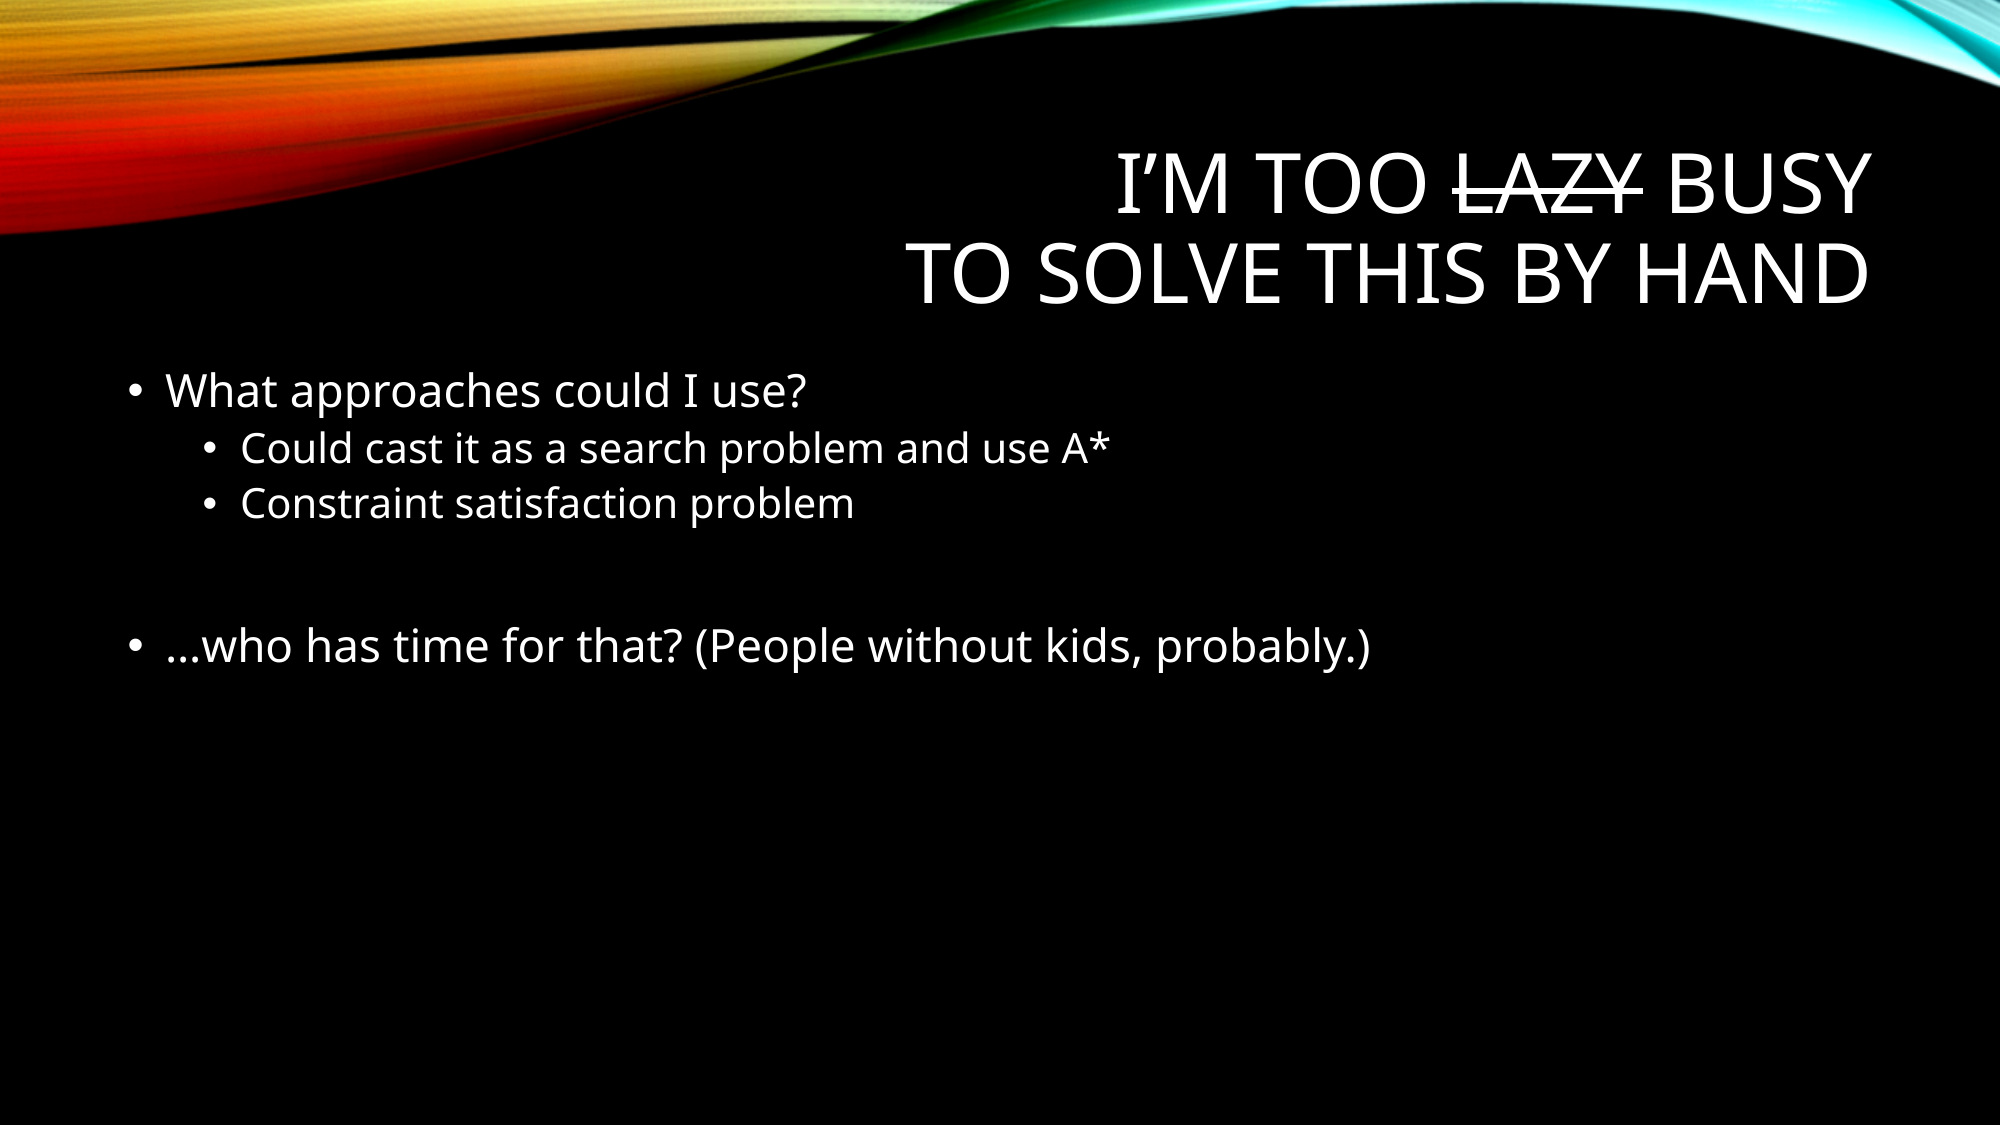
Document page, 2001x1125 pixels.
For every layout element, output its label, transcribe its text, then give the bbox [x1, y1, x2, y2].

list What approaches could I use? Could cast it as a search problem and use A* Constraint satisfaction problem …who has time for that? (People without kids, probably.) [112, 360, 1888, 1021]
picture [0, 0, 2000, 237]
title I’m too lazy Busy to solve this by hand [474, 125, 1888, 338]
